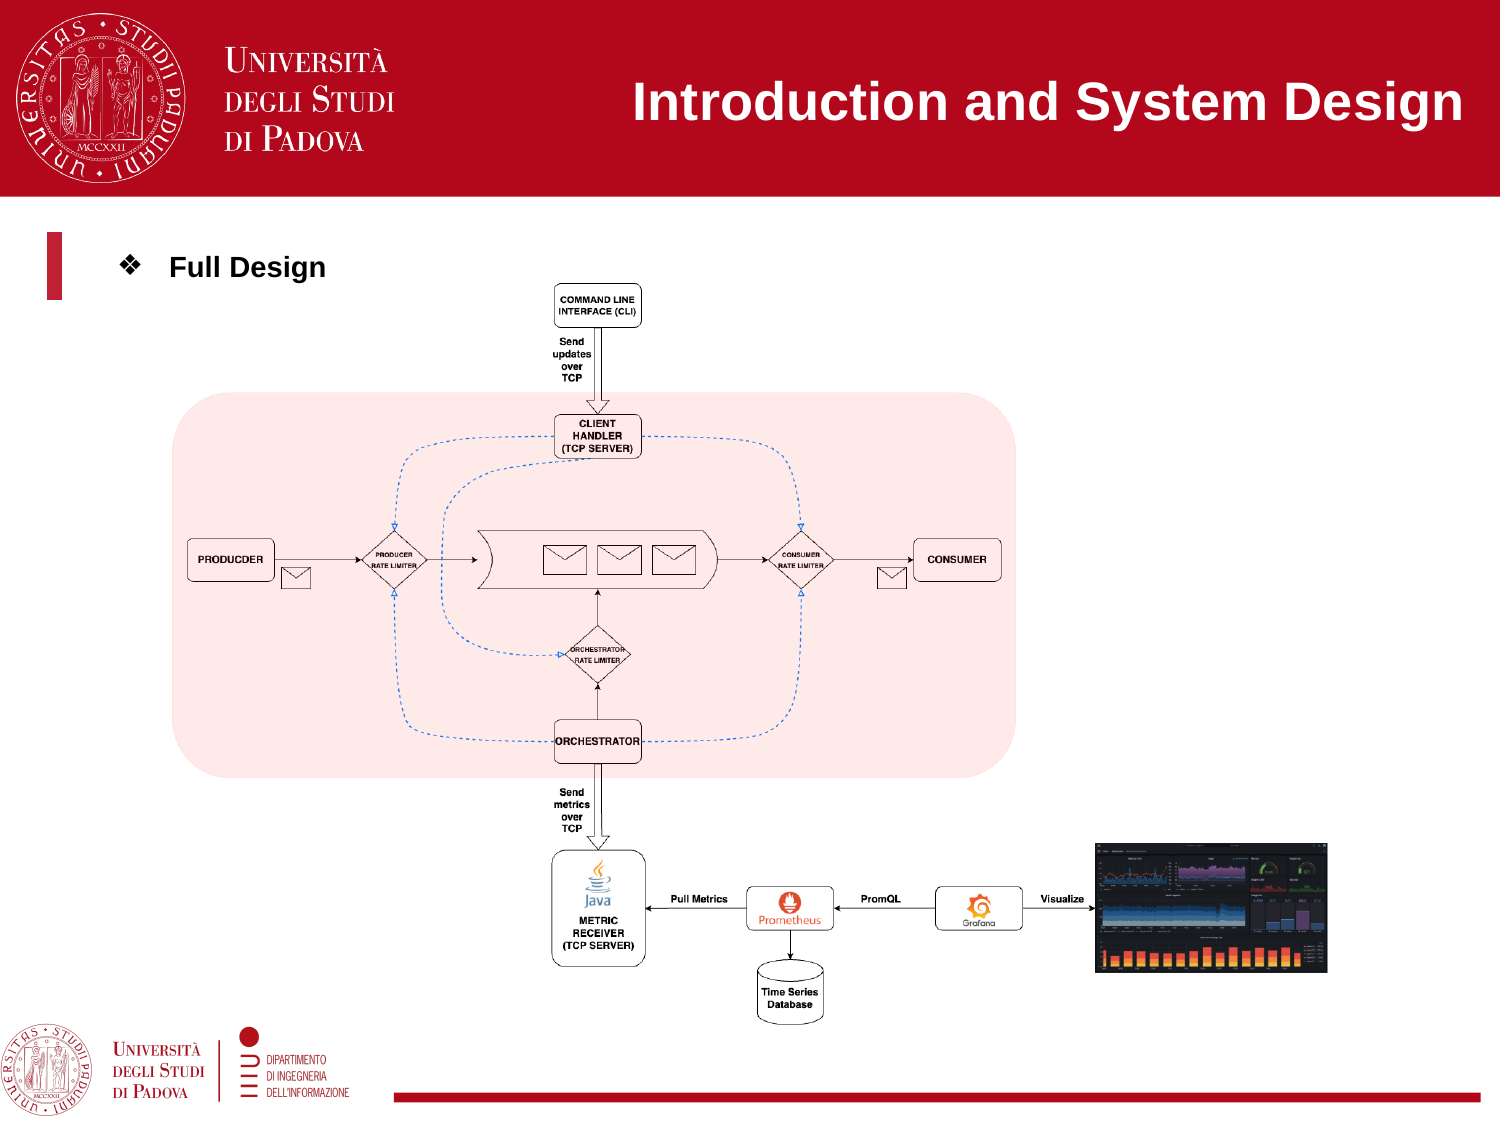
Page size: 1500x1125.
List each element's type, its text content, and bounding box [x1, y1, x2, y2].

picture [0, 283, 1328, 1125]
text_box Full Design [79, 233, 415, 299]
text_box [47, 233, 61, 299]
picture [16, 13, 394, 183]
title Introduction and System Design [441, 55, 1481, 141]
